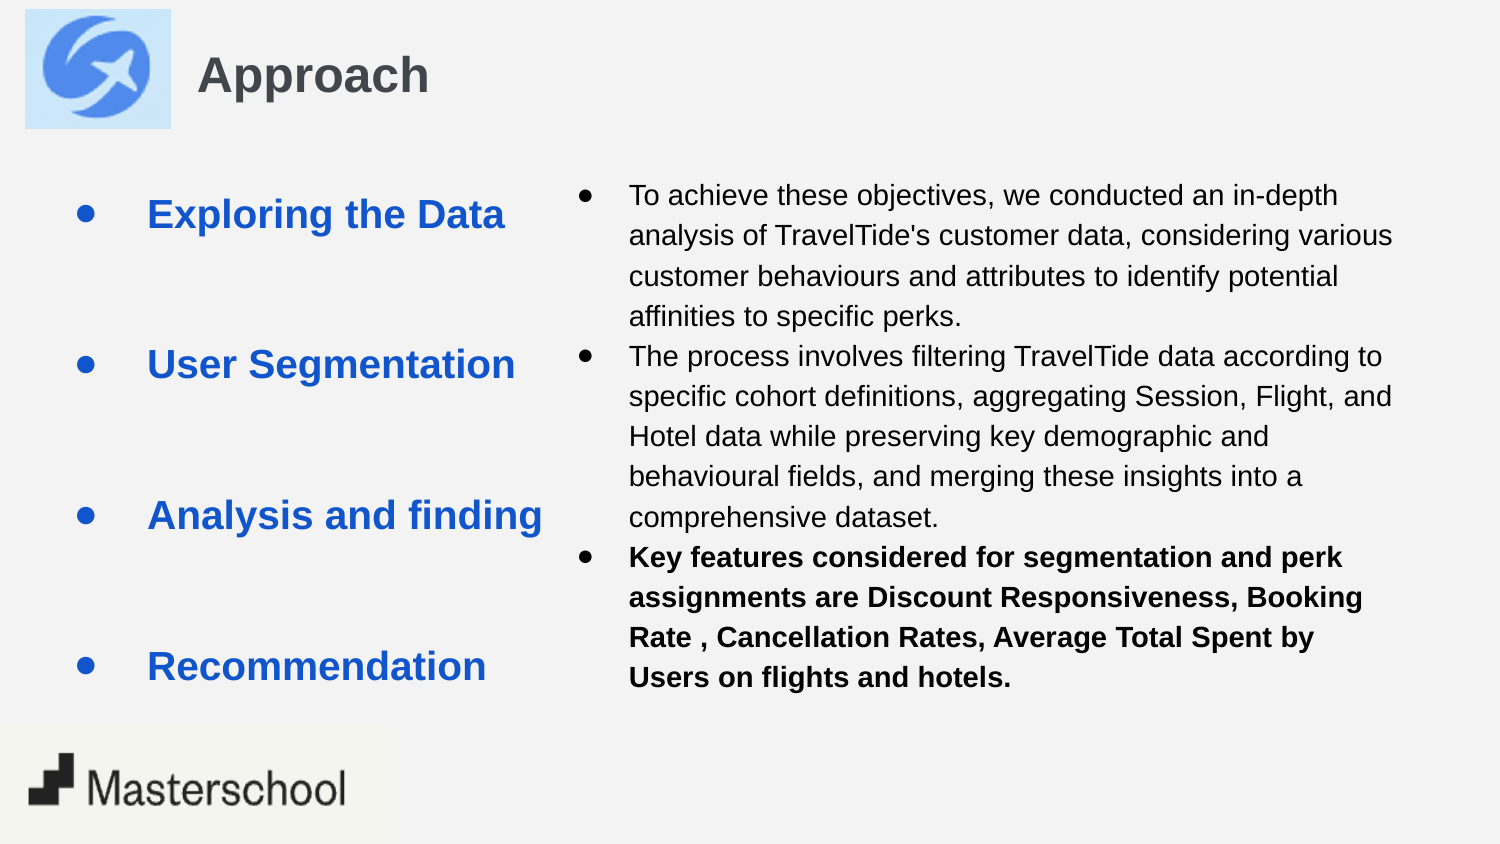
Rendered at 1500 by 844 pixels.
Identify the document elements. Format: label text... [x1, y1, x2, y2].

picture [25, 9, 171, 130]
picture [0, 724, 385, 844]
list To achieve these objectives, we conducted an in-depth analysis of TravelTide's customer data, considering various customer behaviours and attributes to identify potential affinities to specific perks. The process involves filtering TravelTide data according to specific cohort definitions, aggregating Session, Flight, and Hotel data while preserving key demographic and behavioural fields, and merging these insights into a comprehensive dataset. Key features considered for segmentation and perk assignments are Discount Responsiveness, Booking Rate , Cancellation Rates, Average Total Spent by Users on flights and hotels. [538, 156, 1419, 715]
title Approach [181, 18, 1419, 113]
list Exploring the Data User Segmentation Analysis and finding Recommendation [25, 165, 620, 715]
